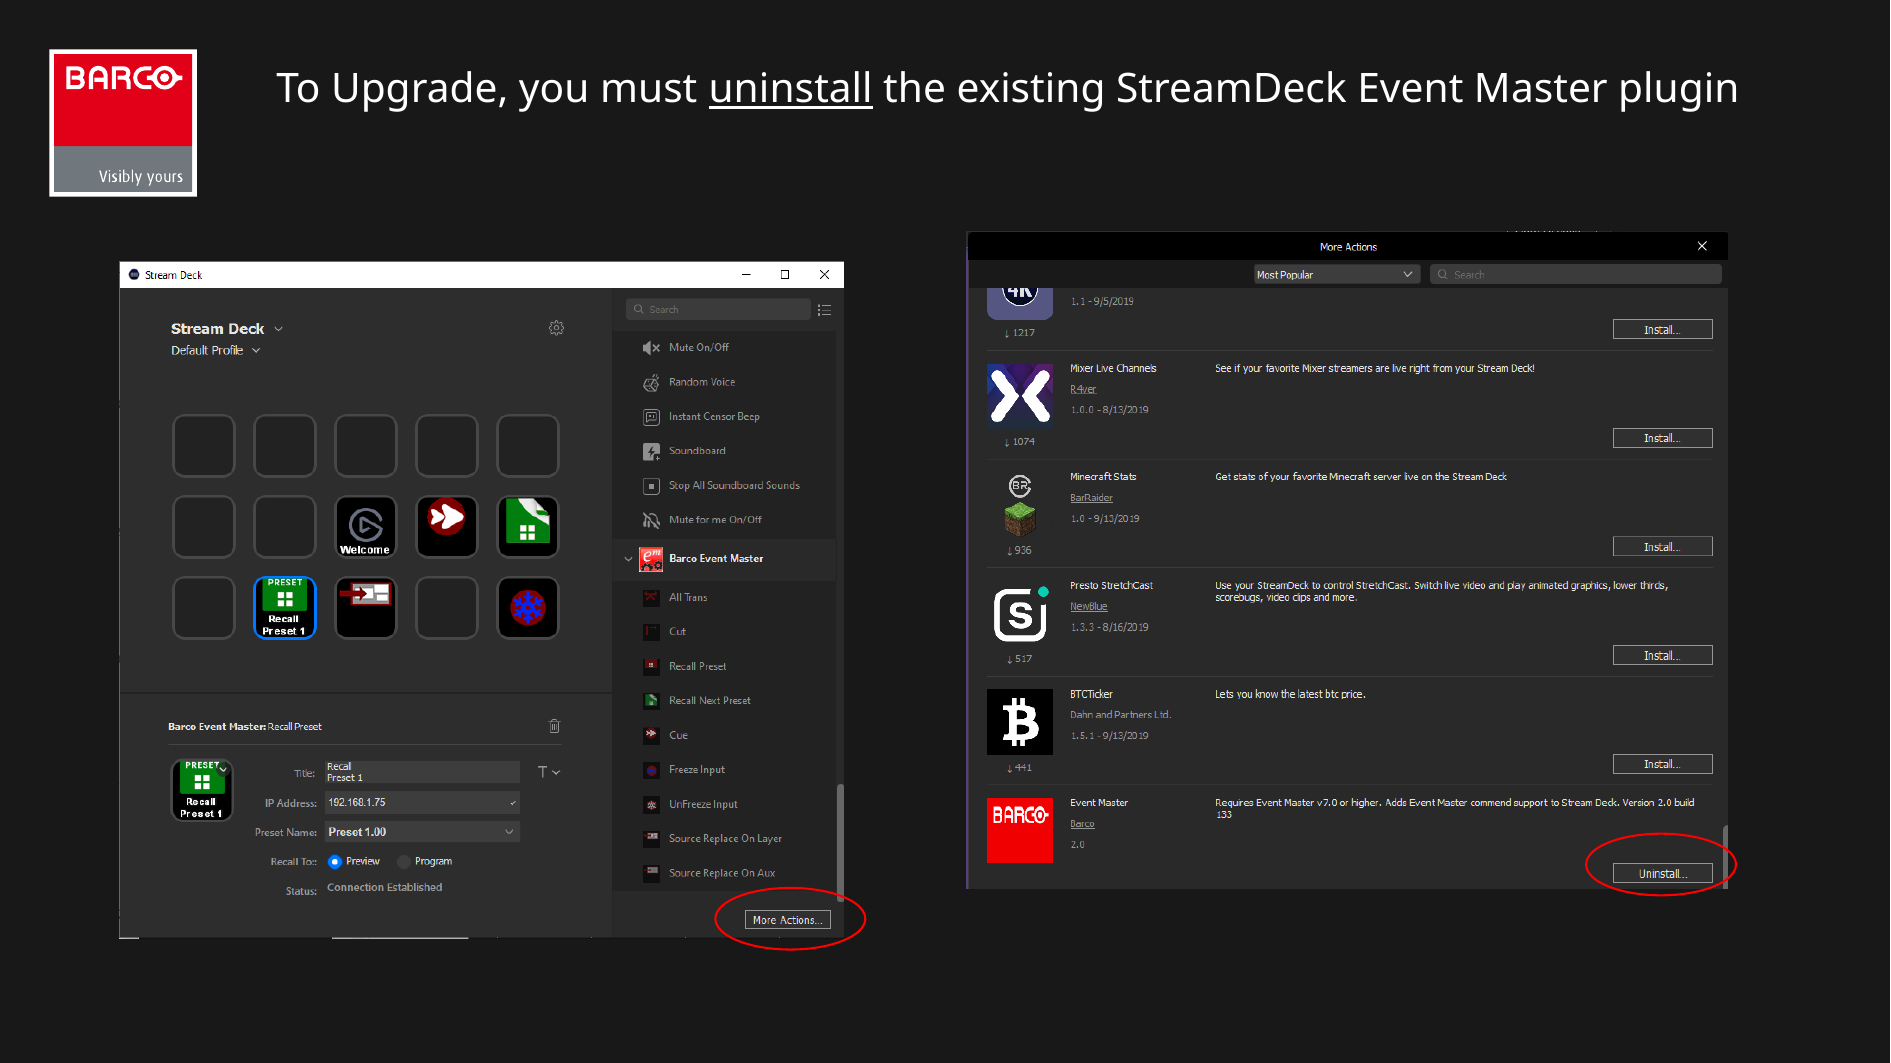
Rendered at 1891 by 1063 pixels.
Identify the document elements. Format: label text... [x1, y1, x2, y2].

picture [965, 231, 1728, 889]
picture [119, 261, 844, 939]
text_box [731, 896, 867, 951]
title To Upgrade, you must uninstall the existing StreamDeck Event Master plugin [276, 49, 1862, 130]
text_box [1612, 889, 1710, 897]
text_box [1728, 849, 1738, 880]
